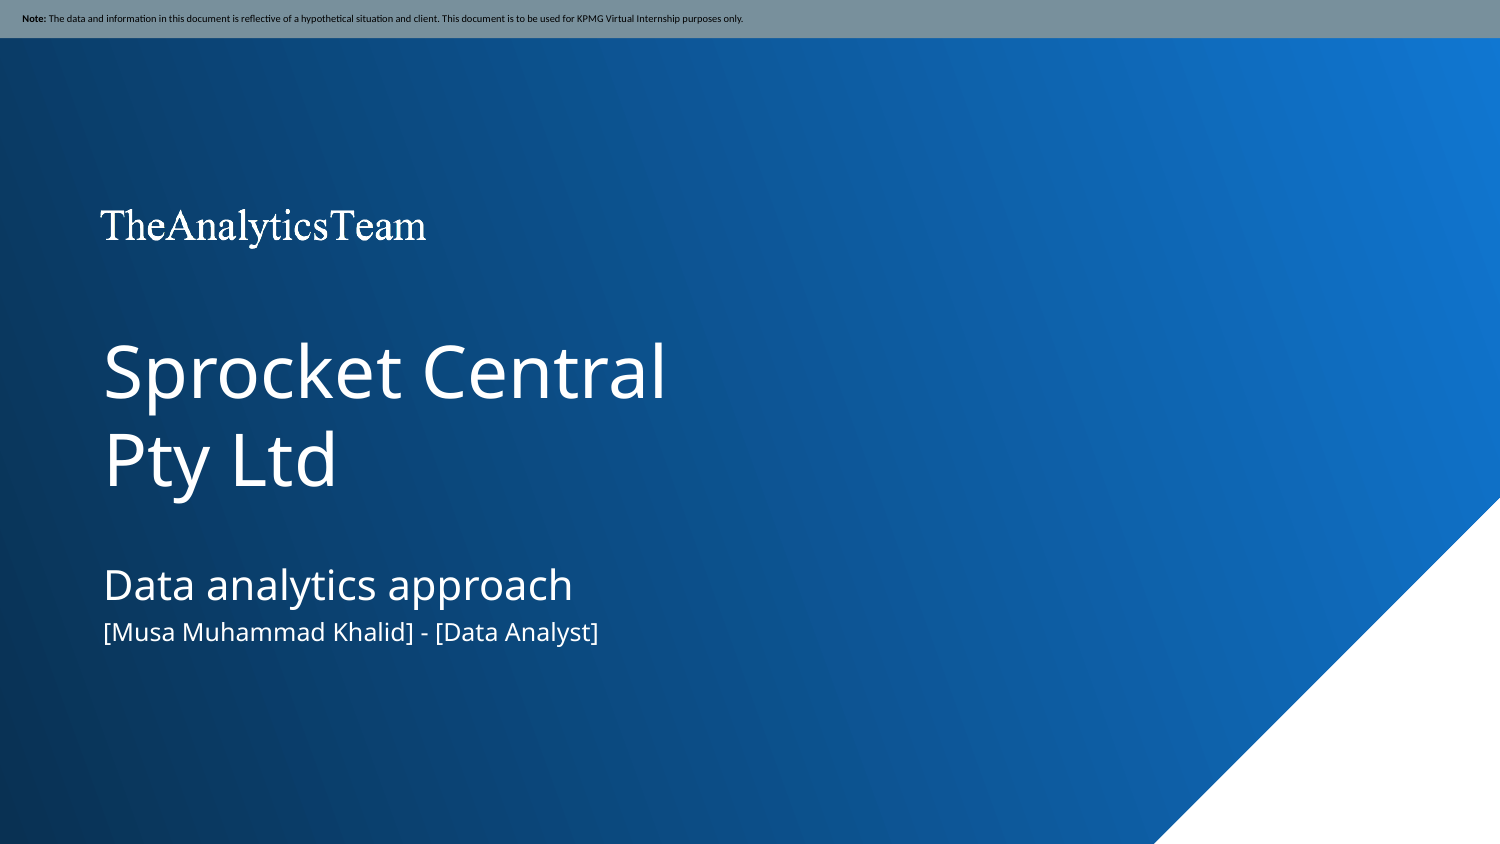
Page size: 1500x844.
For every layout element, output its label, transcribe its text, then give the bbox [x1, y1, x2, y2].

text_box Note: The data and information in this document is reflective of a hypothetical situation and client. This document is to be used for KPMG Virtual Internship purposes only. [0, 0, 1500, 39]
text_box [Musa Muhammad Khalid] - [Data Analyst] [88, 601, 1114, 662]
text_box [0, 39, 1500, 844]
text_box Data analytics approach [88, 543, 999, 601]
picture [100, 208, 427, 249]
text_box Sprocket Central Pty Ltd [88, 310, 737, 516]
